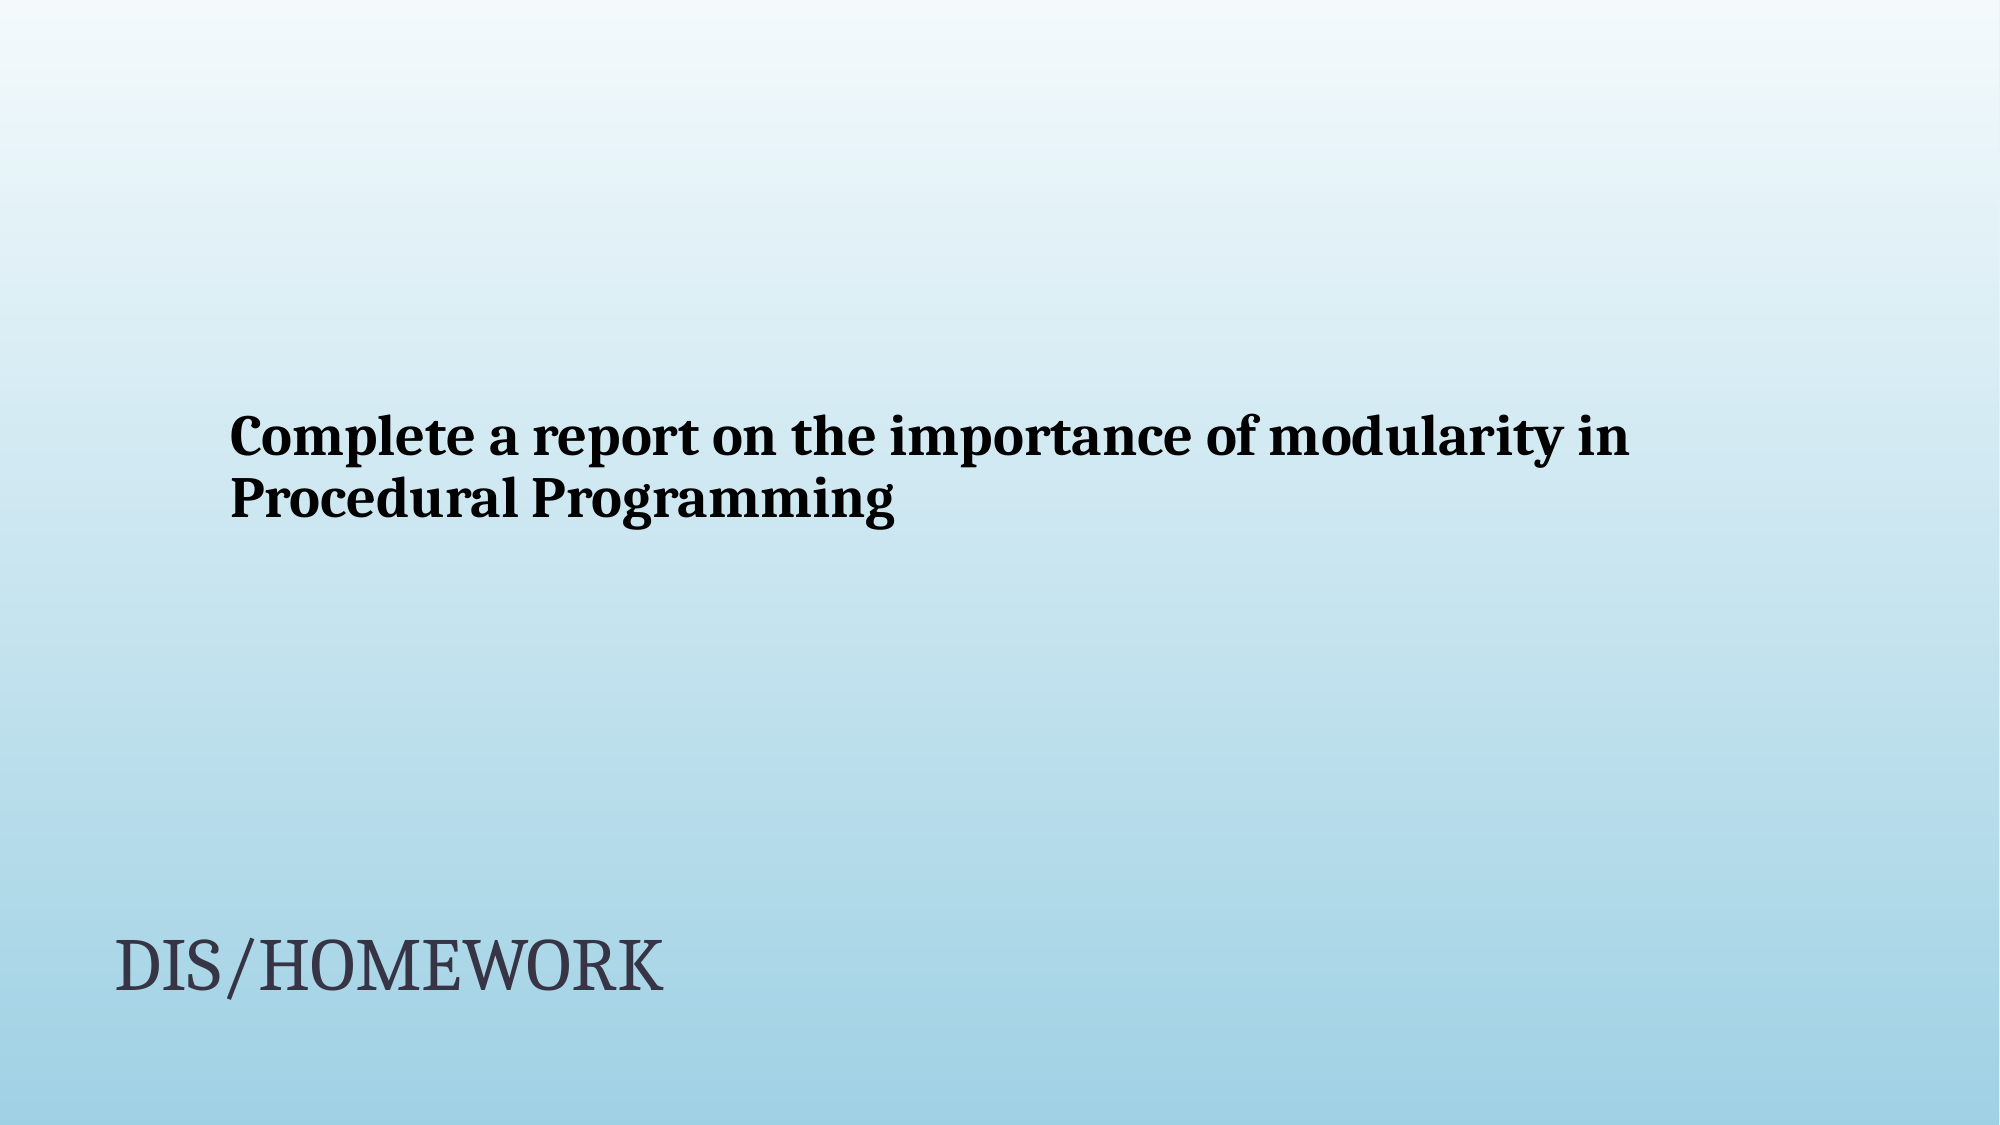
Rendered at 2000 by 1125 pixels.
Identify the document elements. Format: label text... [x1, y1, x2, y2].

list Complete a report on the importance of modularity in Procedural Programming [214, 397, 1903, 611]
title DIS/HOMEWORK [99, 837, 1900, 1013]
